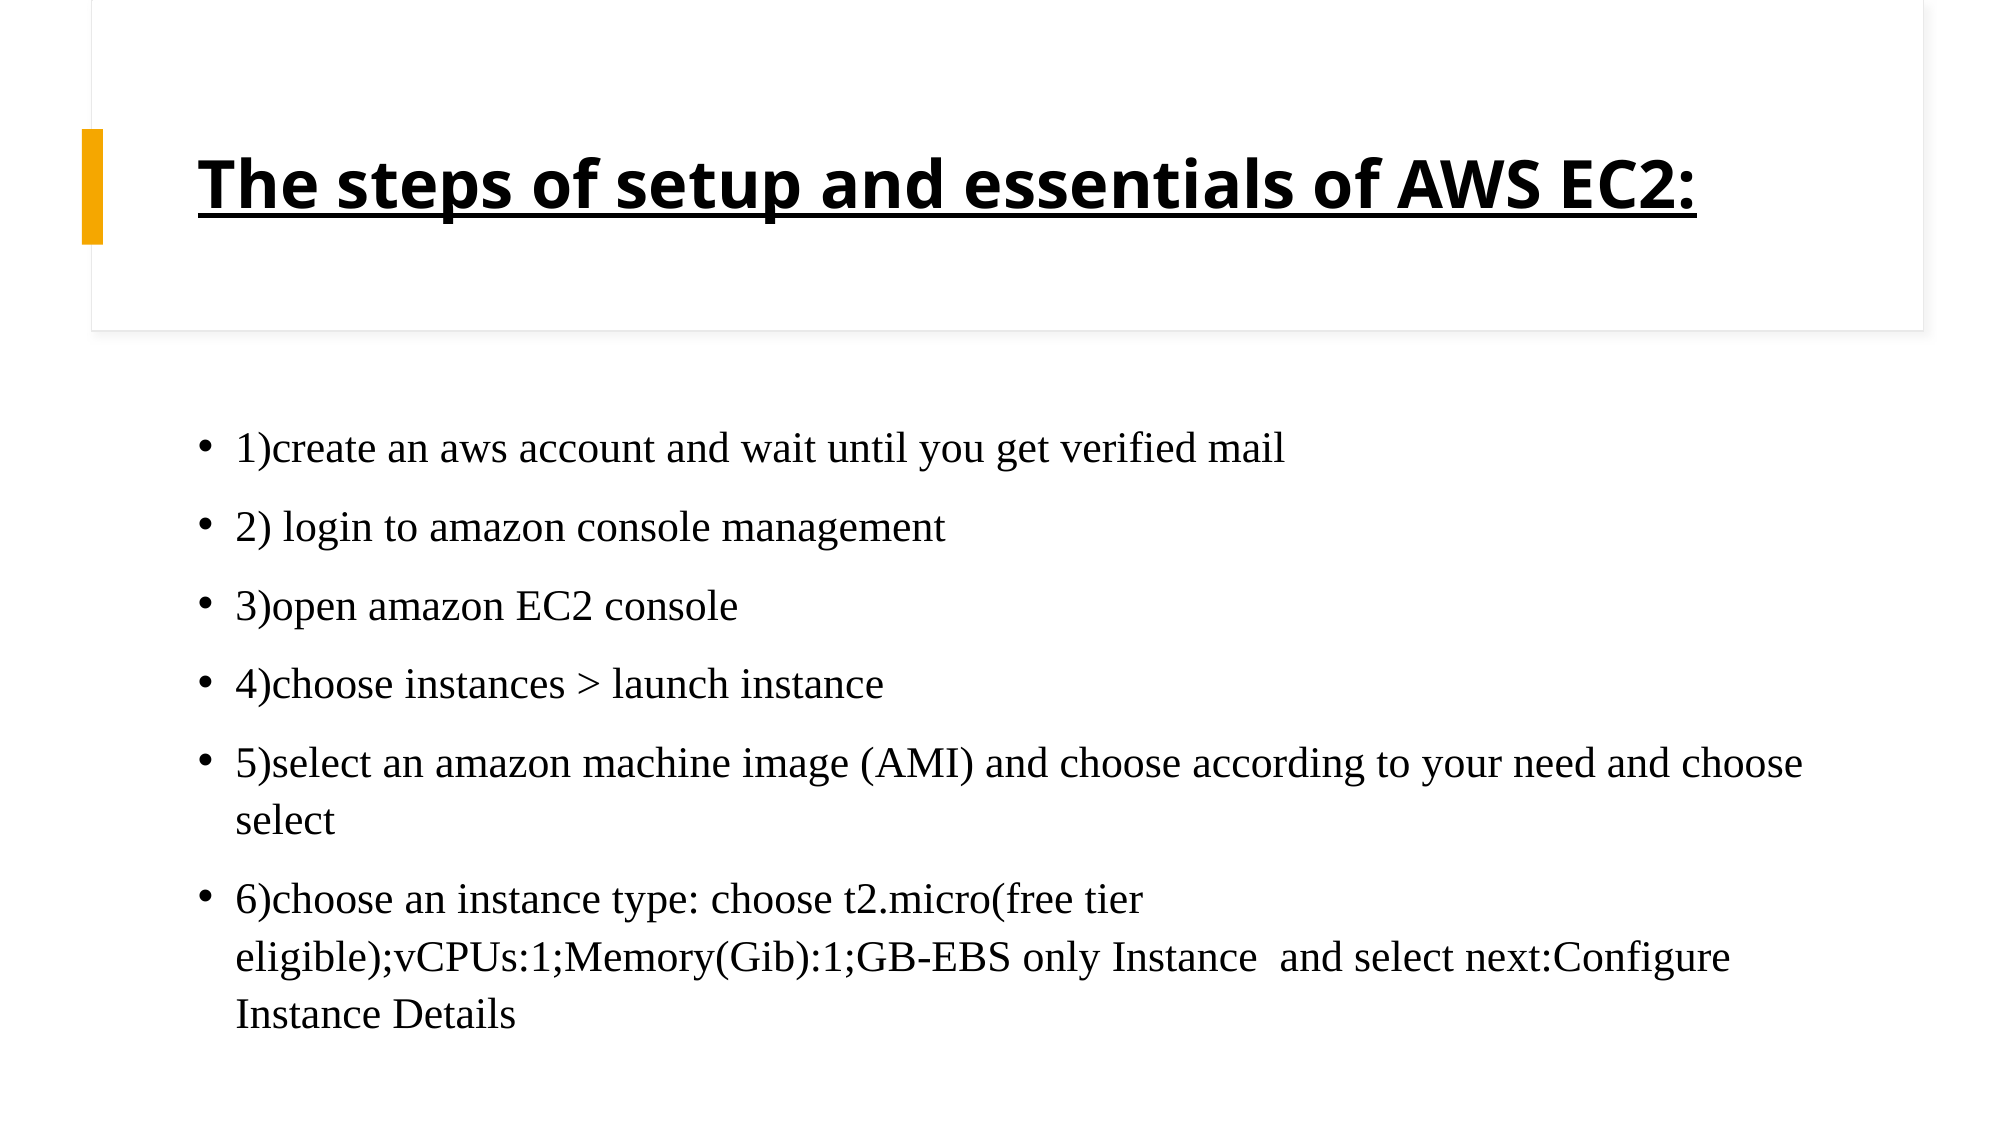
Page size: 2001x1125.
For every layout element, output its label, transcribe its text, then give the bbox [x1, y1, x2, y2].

list 1)create an aws account and wait until you get verified mail 2) login to amazon console management 3)open amazon EC2 console 4)choose instances > launch instance 5)select an amazon machine image (AMI) and choose according to your need and choose select 6)choose an instance type: choose t2.micro(free tier eligible);vCPUs:1;Memory(Gib):1;GB-EBS only Instance and select next:Configure Instance Details [183, 406, 1851, 1013]
title The steps of setup and essentials of AWS EC2: [183, 90, 1851, 284]
